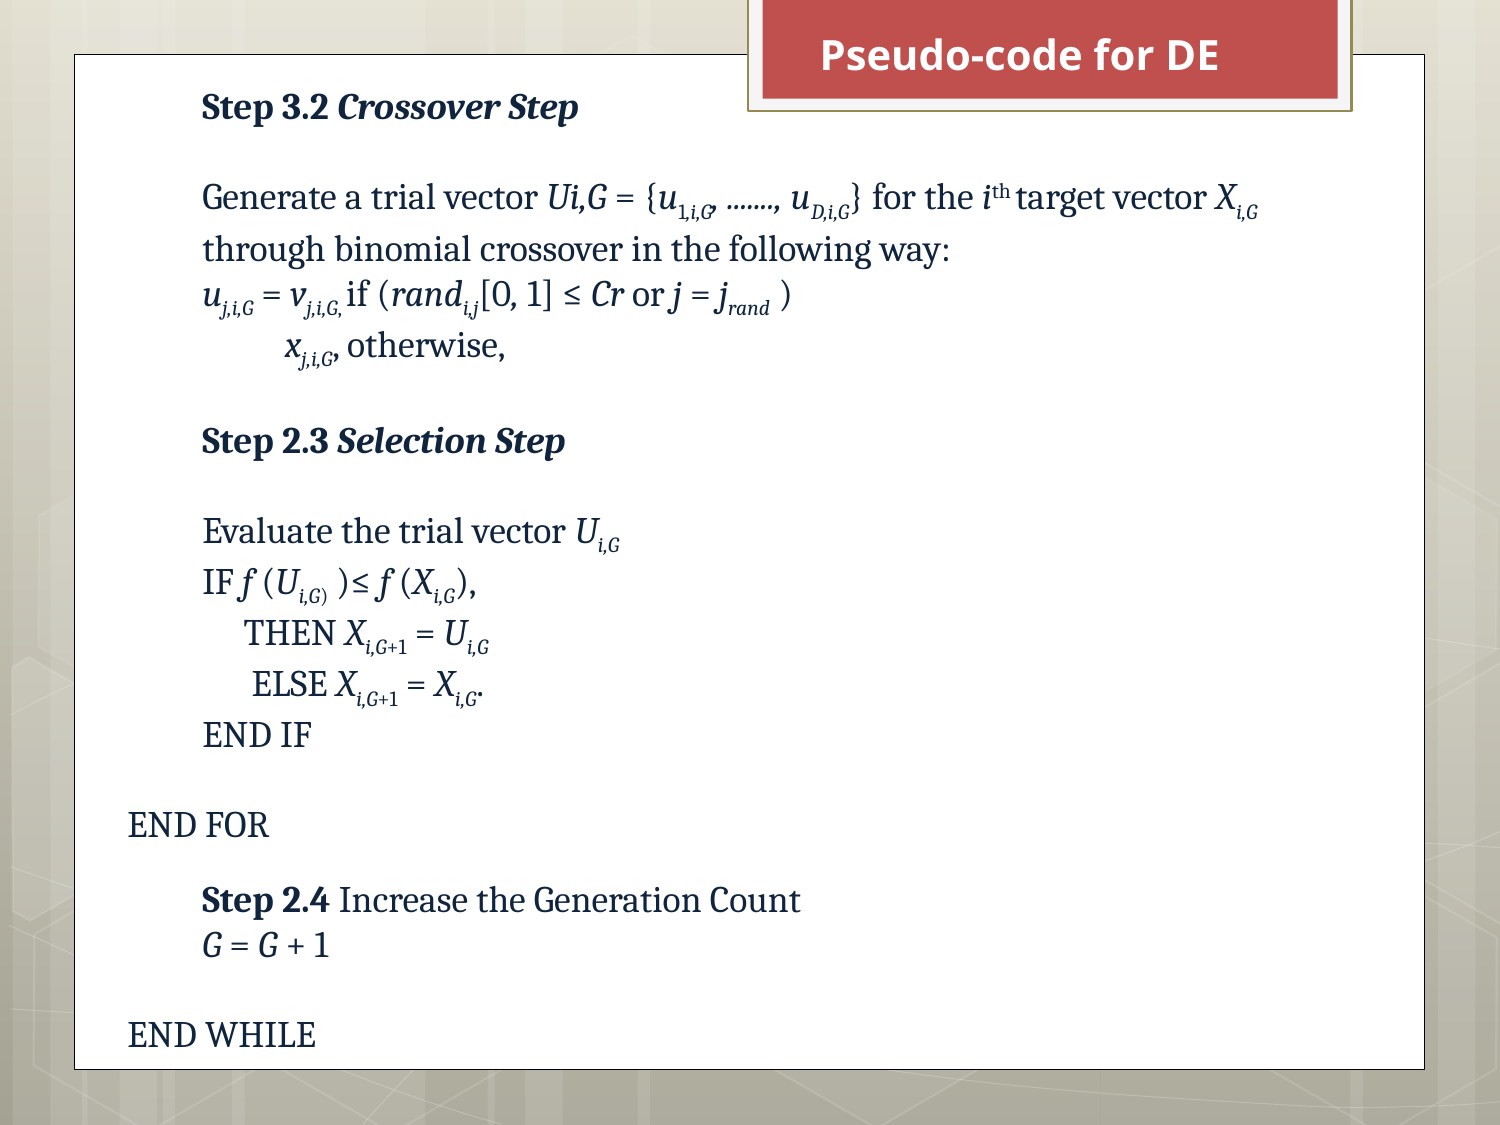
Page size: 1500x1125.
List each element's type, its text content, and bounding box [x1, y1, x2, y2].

text_box Step 3.2 Crossover Step Generate a trial vector Ui,G = {u1,i,G, ......., uD,i,G} for the ith target vector Xi,G through binomial crossover in the following way: uj,i,G = vj,i,G, if (randi,j[0, 1] ≤ Cr or j = jrand ) xj,i,G, otherwise, Step 2.3 Selection Step Evaluate the trial vector Ui,G IF f (Ui,G) )≤ f (Xi,G), THEN Xi,G+1 = Ui,G ELSE Xi,G+1 = Xi,G. END IF END FOR Step 2.4 Increase the Generation Count G = G + 1 END WHILE [112, 75, 1325, 1063]
text_box Pseudo-code for DE [793, 16, 1246, 87]
